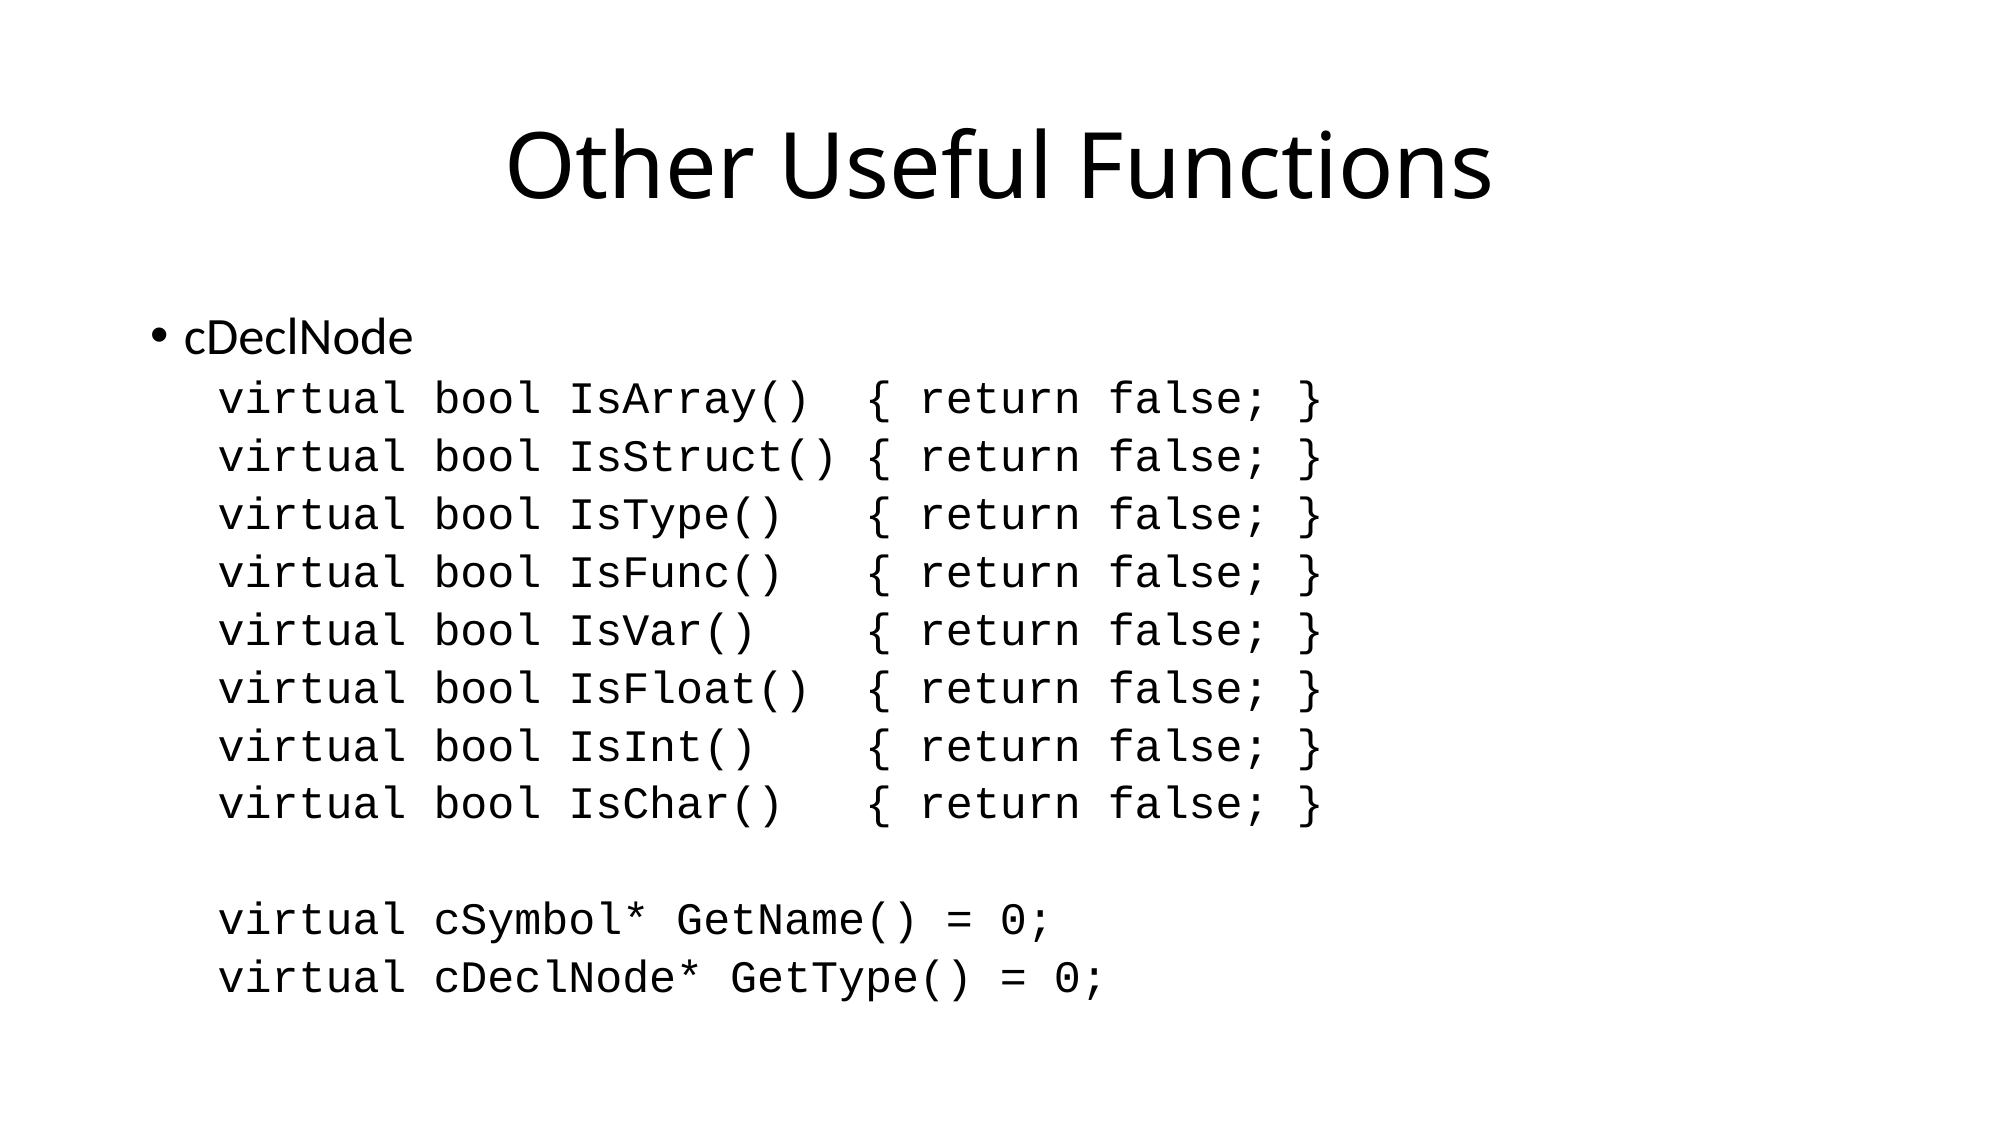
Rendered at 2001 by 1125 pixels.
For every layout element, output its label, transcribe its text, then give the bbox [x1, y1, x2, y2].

list cDeclNode virtual bool IsArray() { return false; } virtual bool IsStruct() { return false; } virtual bool IsType() { return false; } virtual bool IsFunc() { return false; } virtual bool IsVar() { return false; } virtual bool IsFloat() { return false; } virtual bool IsInt() { return false; } virtual bool IsChar() { return false; } virtual cSymbol* GetName() = 0; virtual cDeclNode* GetType() = 0; [135, 301, 1861, 1016]
title Other Useful Functions [137, 59, 1863, 278]
